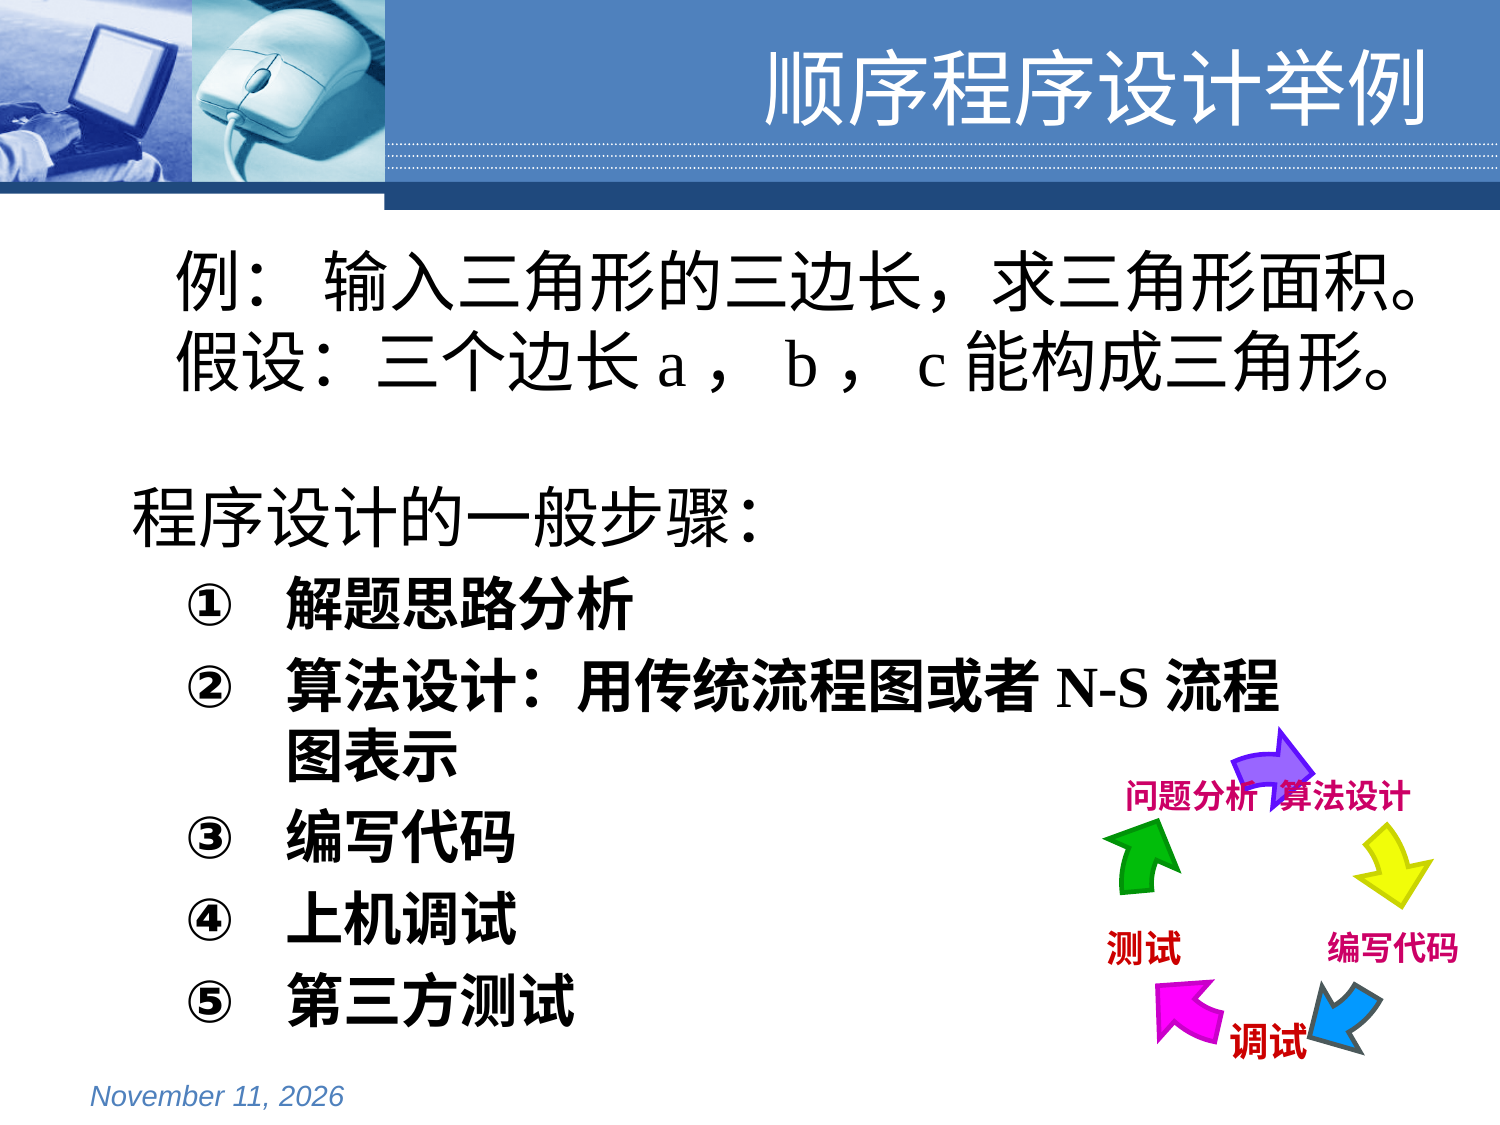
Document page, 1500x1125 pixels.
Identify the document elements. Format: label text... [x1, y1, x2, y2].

text_box September 24, 2024 [75, 1076, 425, 1110]
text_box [903, 432, 1500, 1125]
list 程序设计的一般步骤： 解题思路分析 算法设计：用传统流程图或者N-S流程图表示 编写代码 上机调试 第三方测试 [0, 467, 898, 1076]
text_box 例： 输入三角形的三边长，求三角形面积。假设：三个边长a，b，c能构成三角形。 [159, 232, 1447, 487]
text_box 顺序程序设计举例 [407, 42, 1445, 131]
picture [0, 0, 385, 181]
